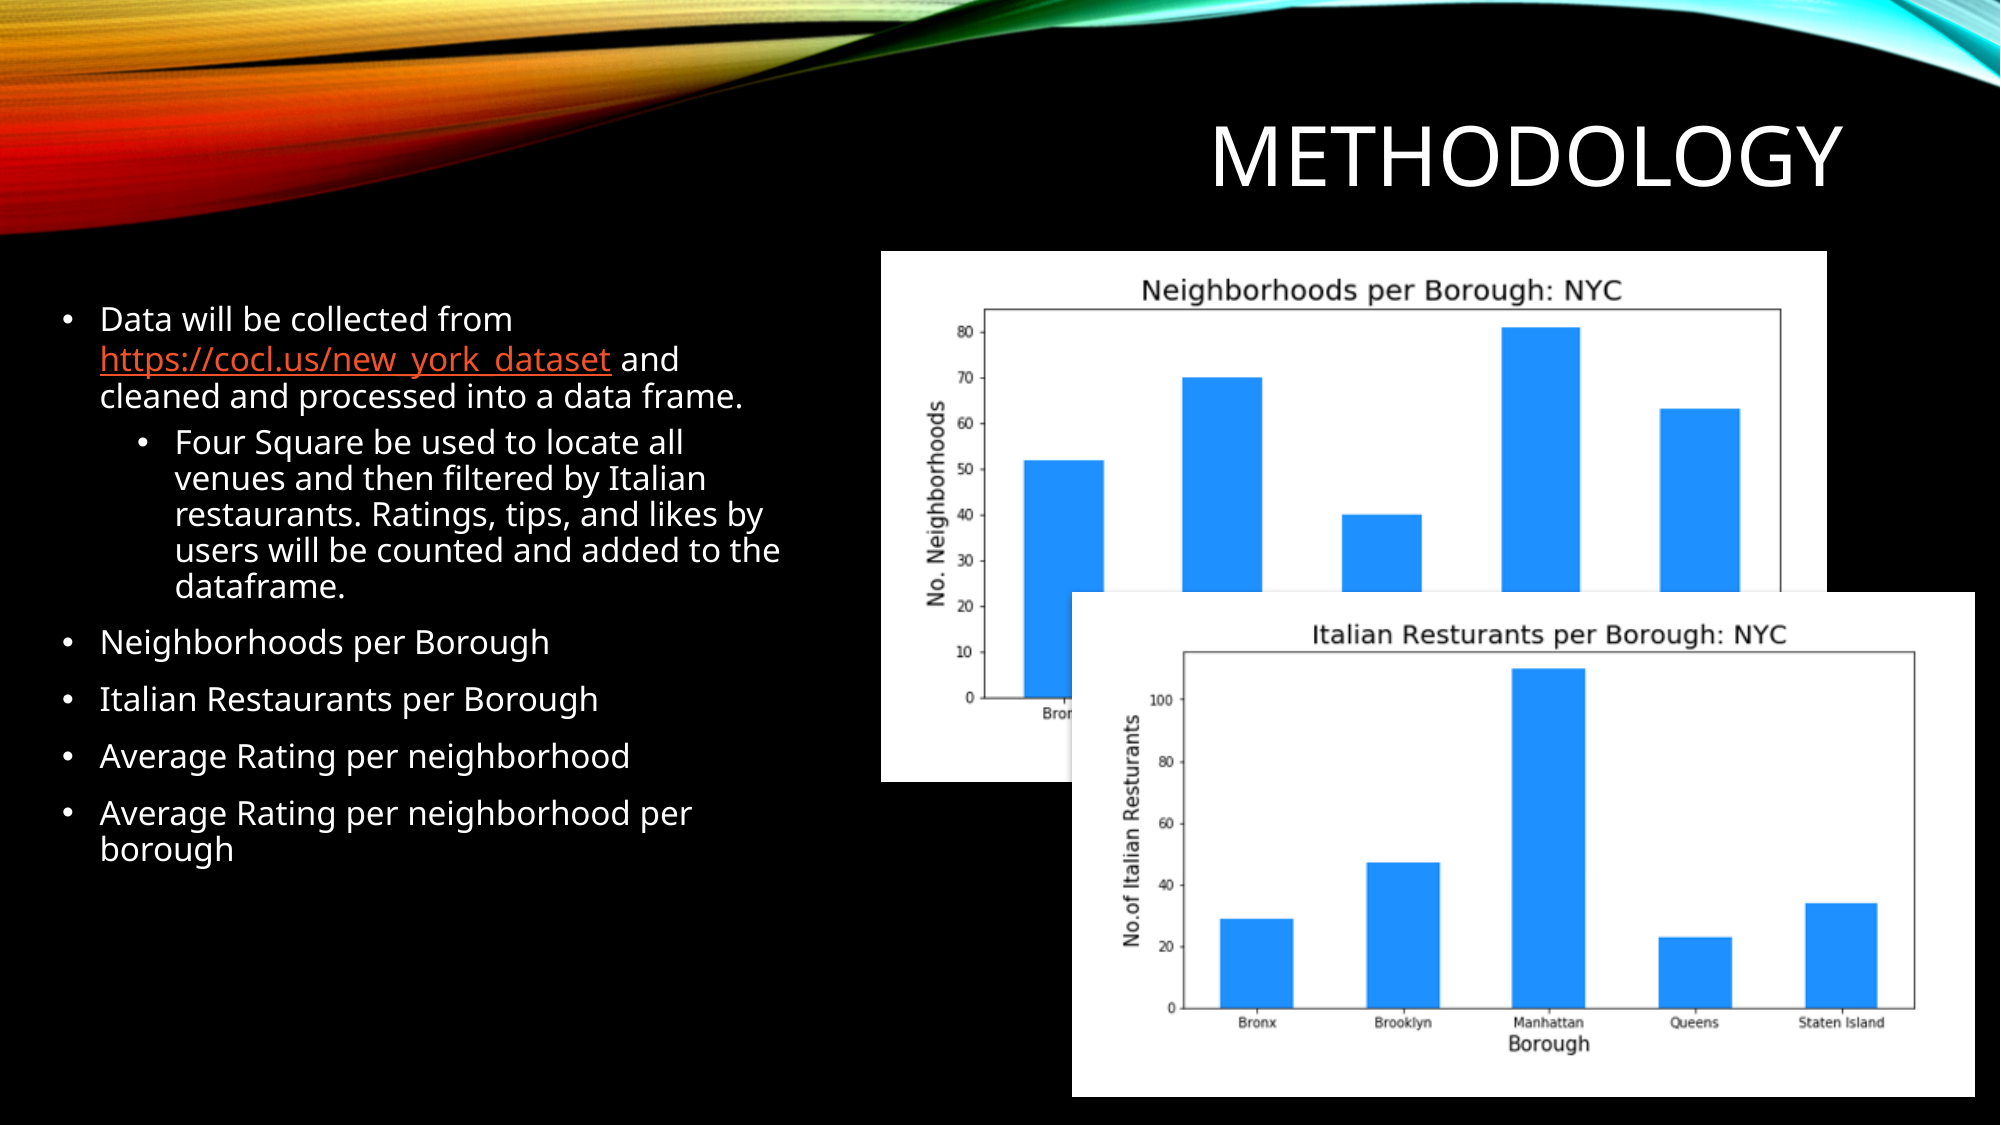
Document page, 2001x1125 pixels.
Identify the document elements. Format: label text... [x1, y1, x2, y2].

picture [895, 265, 1961, 1083]
list Data will be collected from https://cocl.us/new_york_dataset and cleaned and processed into a data frame. Four Square be used to locate all venues and then filtered by Italian restaurants. Ratings, tips, and likes by users will be counted and added to the dataframe. Neighborhoods per Borough Italian Restaurants per Borough Average Rating per neighborhood Average Rating per neighborhood per borough [47, 295, 816, 1023]
title METHODOLOGY [446, 53, 1859, 266]
picture [0, 0, 2000, 237]
